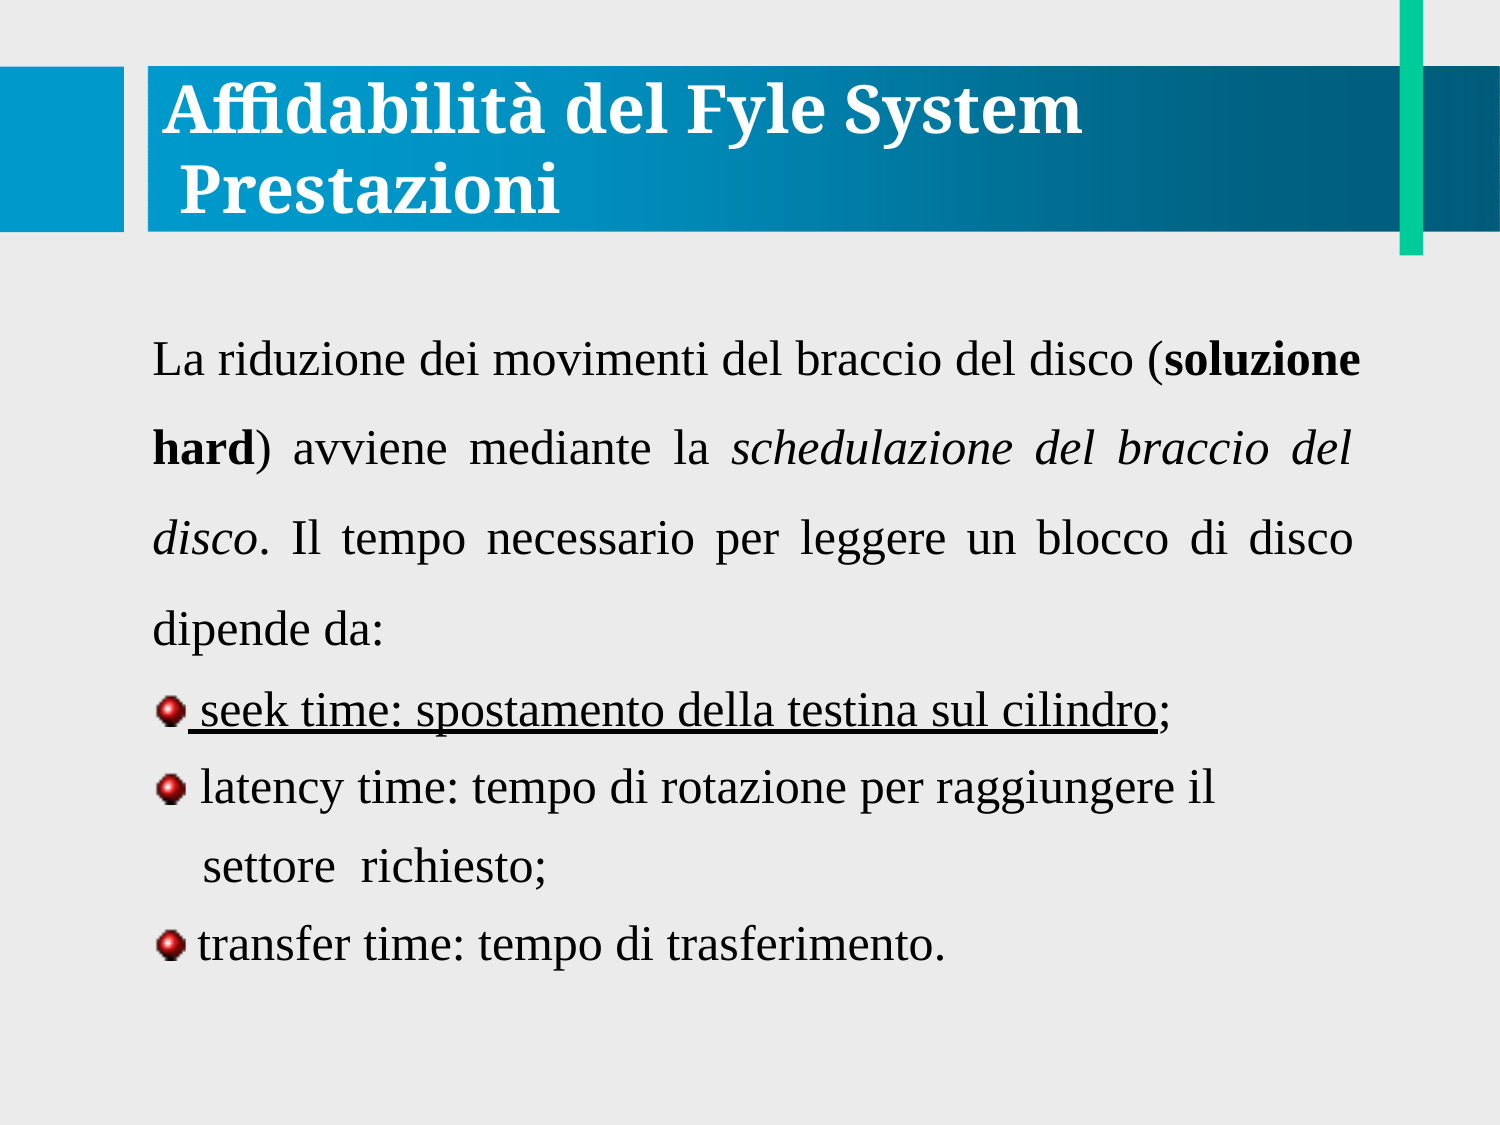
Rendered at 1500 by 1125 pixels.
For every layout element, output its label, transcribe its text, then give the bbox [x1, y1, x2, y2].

text_box [1399, 0, 1424, 256]
text_box [0, 66, 124, 233]
text_box La riduzione dei movimenti del braccio del disco (soluzione hard) avviene mediante la schedulazione del braccio del disco. Il tempo necessario per leggere un blocco di disco dipende da: seek time: spostamento della testina sul cilindro; latency time: tempo di rotazione per raggiungere il settore richiesto; transfer time: tempo di trasferimento. [150, 292, 1375, 970]
text_box [1424, 66, 1500, 232]
title Affidabilità del Fyle System Prestazioni [147, 64, 1399, 255]
